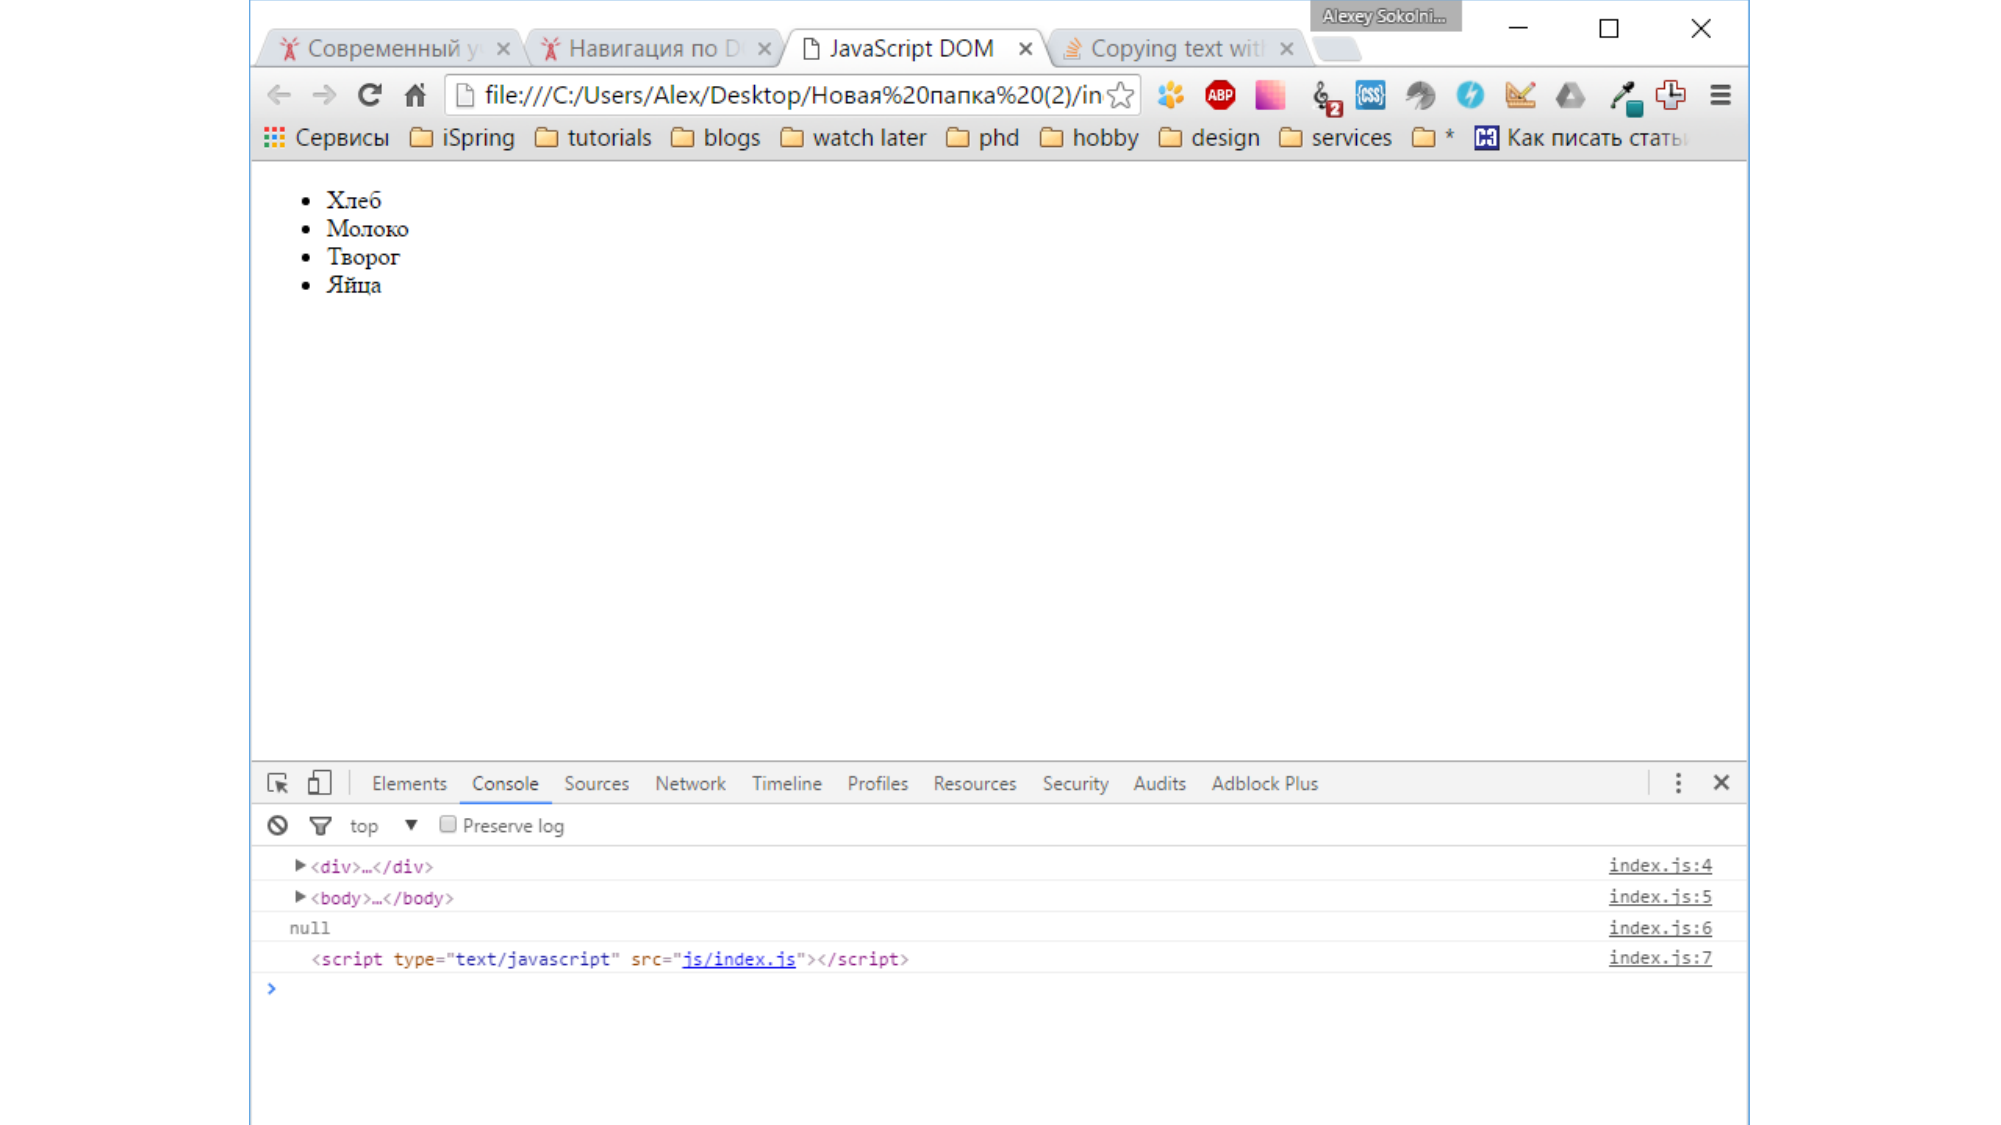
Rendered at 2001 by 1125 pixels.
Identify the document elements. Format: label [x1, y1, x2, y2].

picture [249, 0, 1750, 1125]
